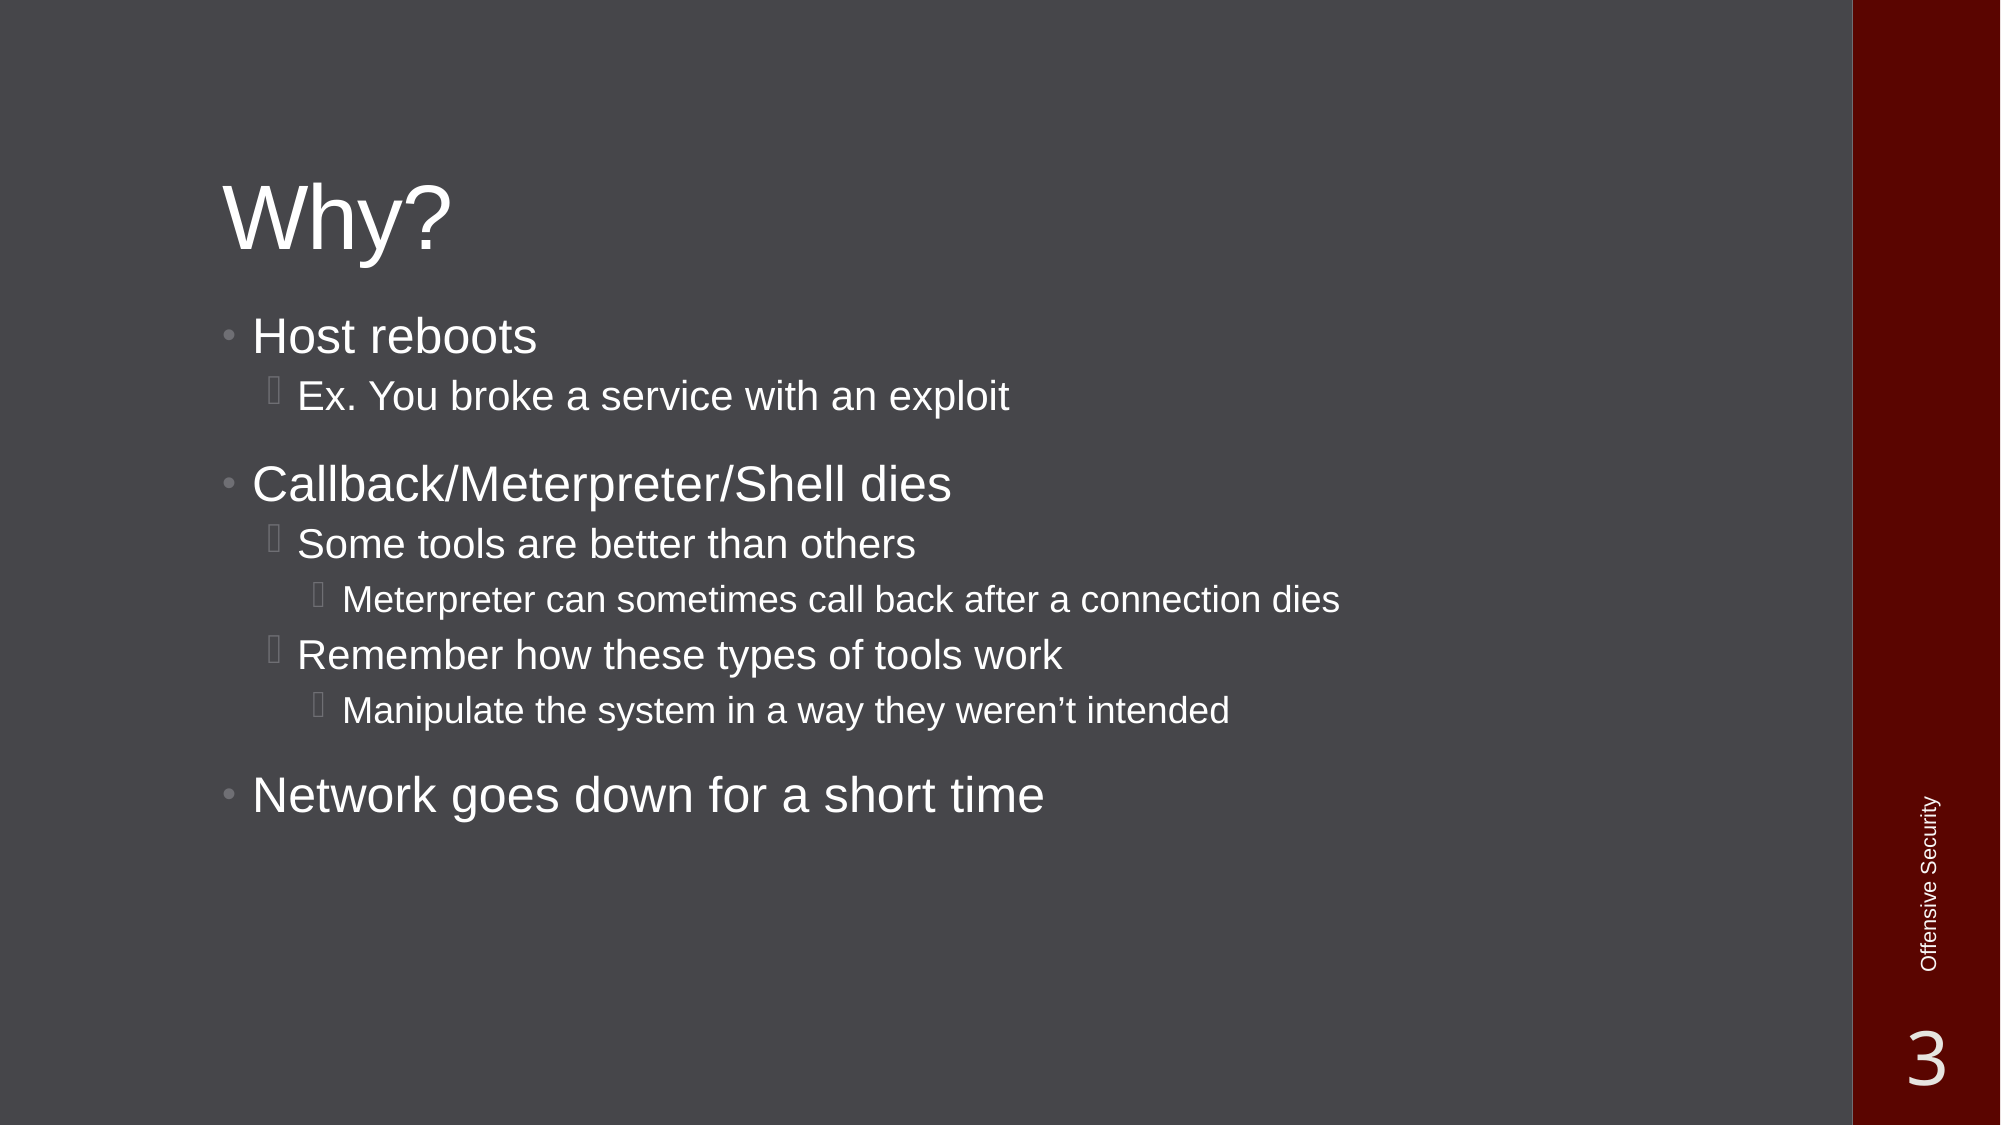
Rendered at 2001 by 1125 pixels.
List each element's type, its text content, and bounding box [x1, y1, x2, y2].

footer Offensive Security [1897, 400, 1958, 988]
title Why? [206, 60, 1797, 278]
list Host reboots Ex. You broke a service with an exploit Callback/Meterpreter/Shell dies Some tools are better than others Meterpreter can sometimes call back after a connection dies Remember how these types of tools work Manipulate the system in a way they weren’t intended Network goes down for a short time [206, 299, 1617, 1014]
slide_number 3 [1852, 1012, 2000, 1110]
